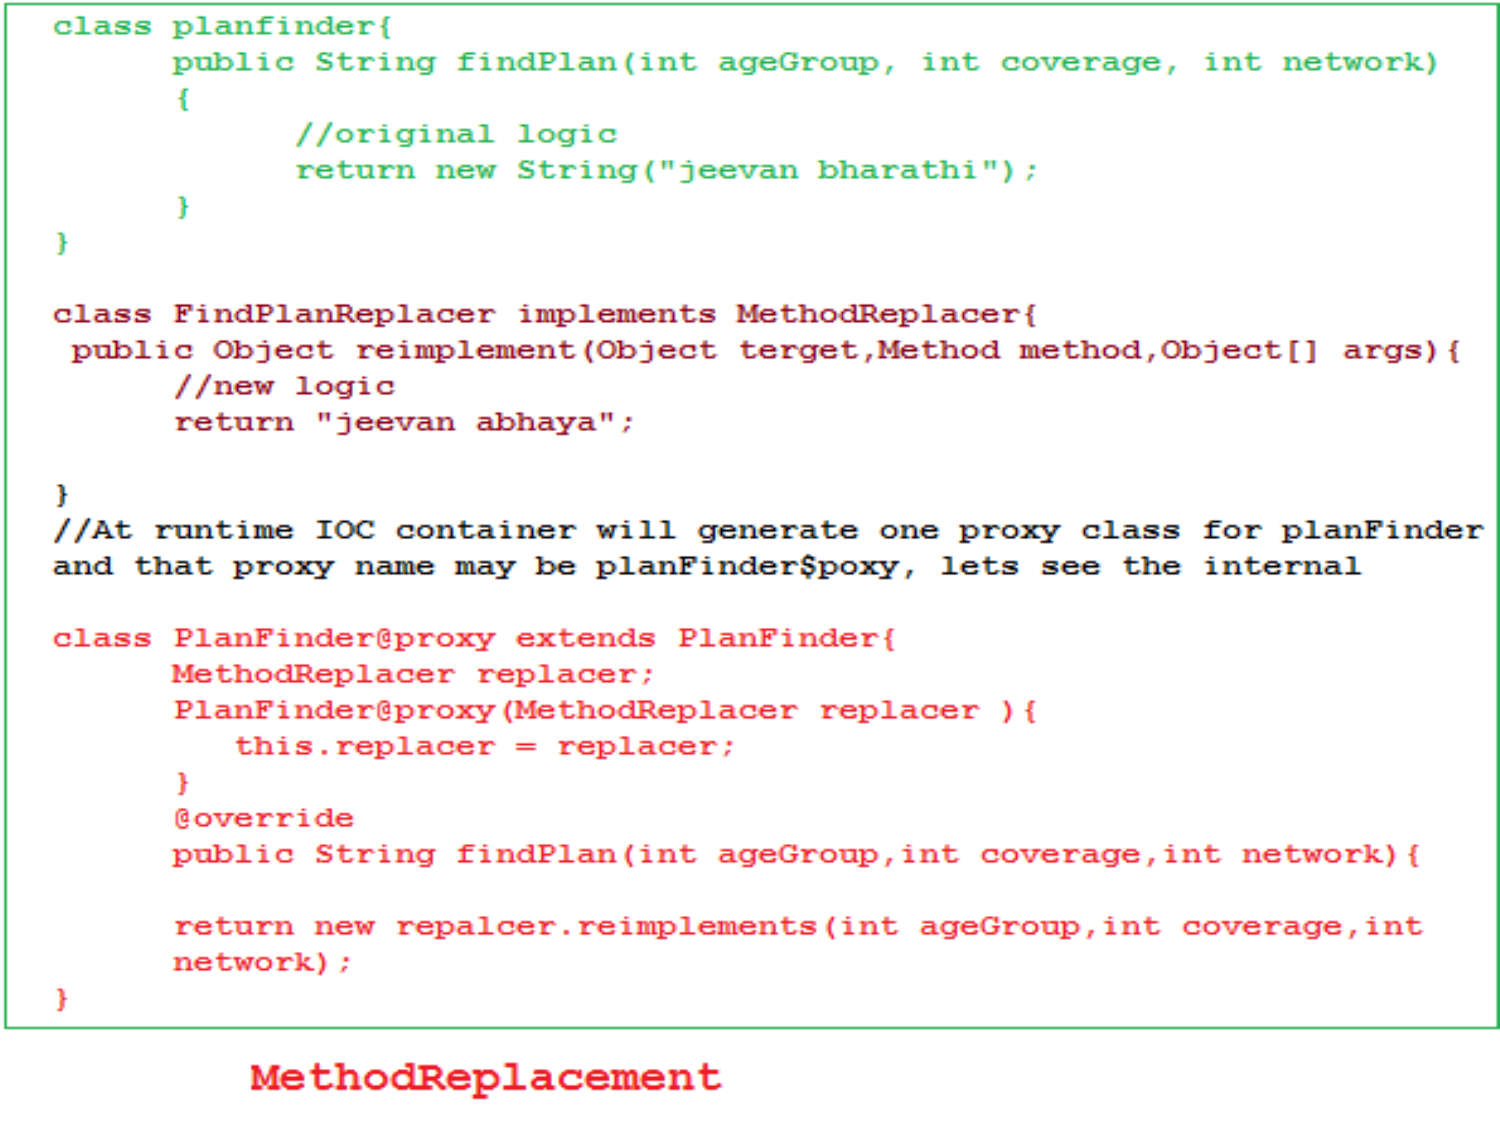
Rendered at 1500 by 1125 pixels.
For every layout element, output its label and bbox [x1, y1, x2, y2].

list [0, 0, 1500, 1113]
